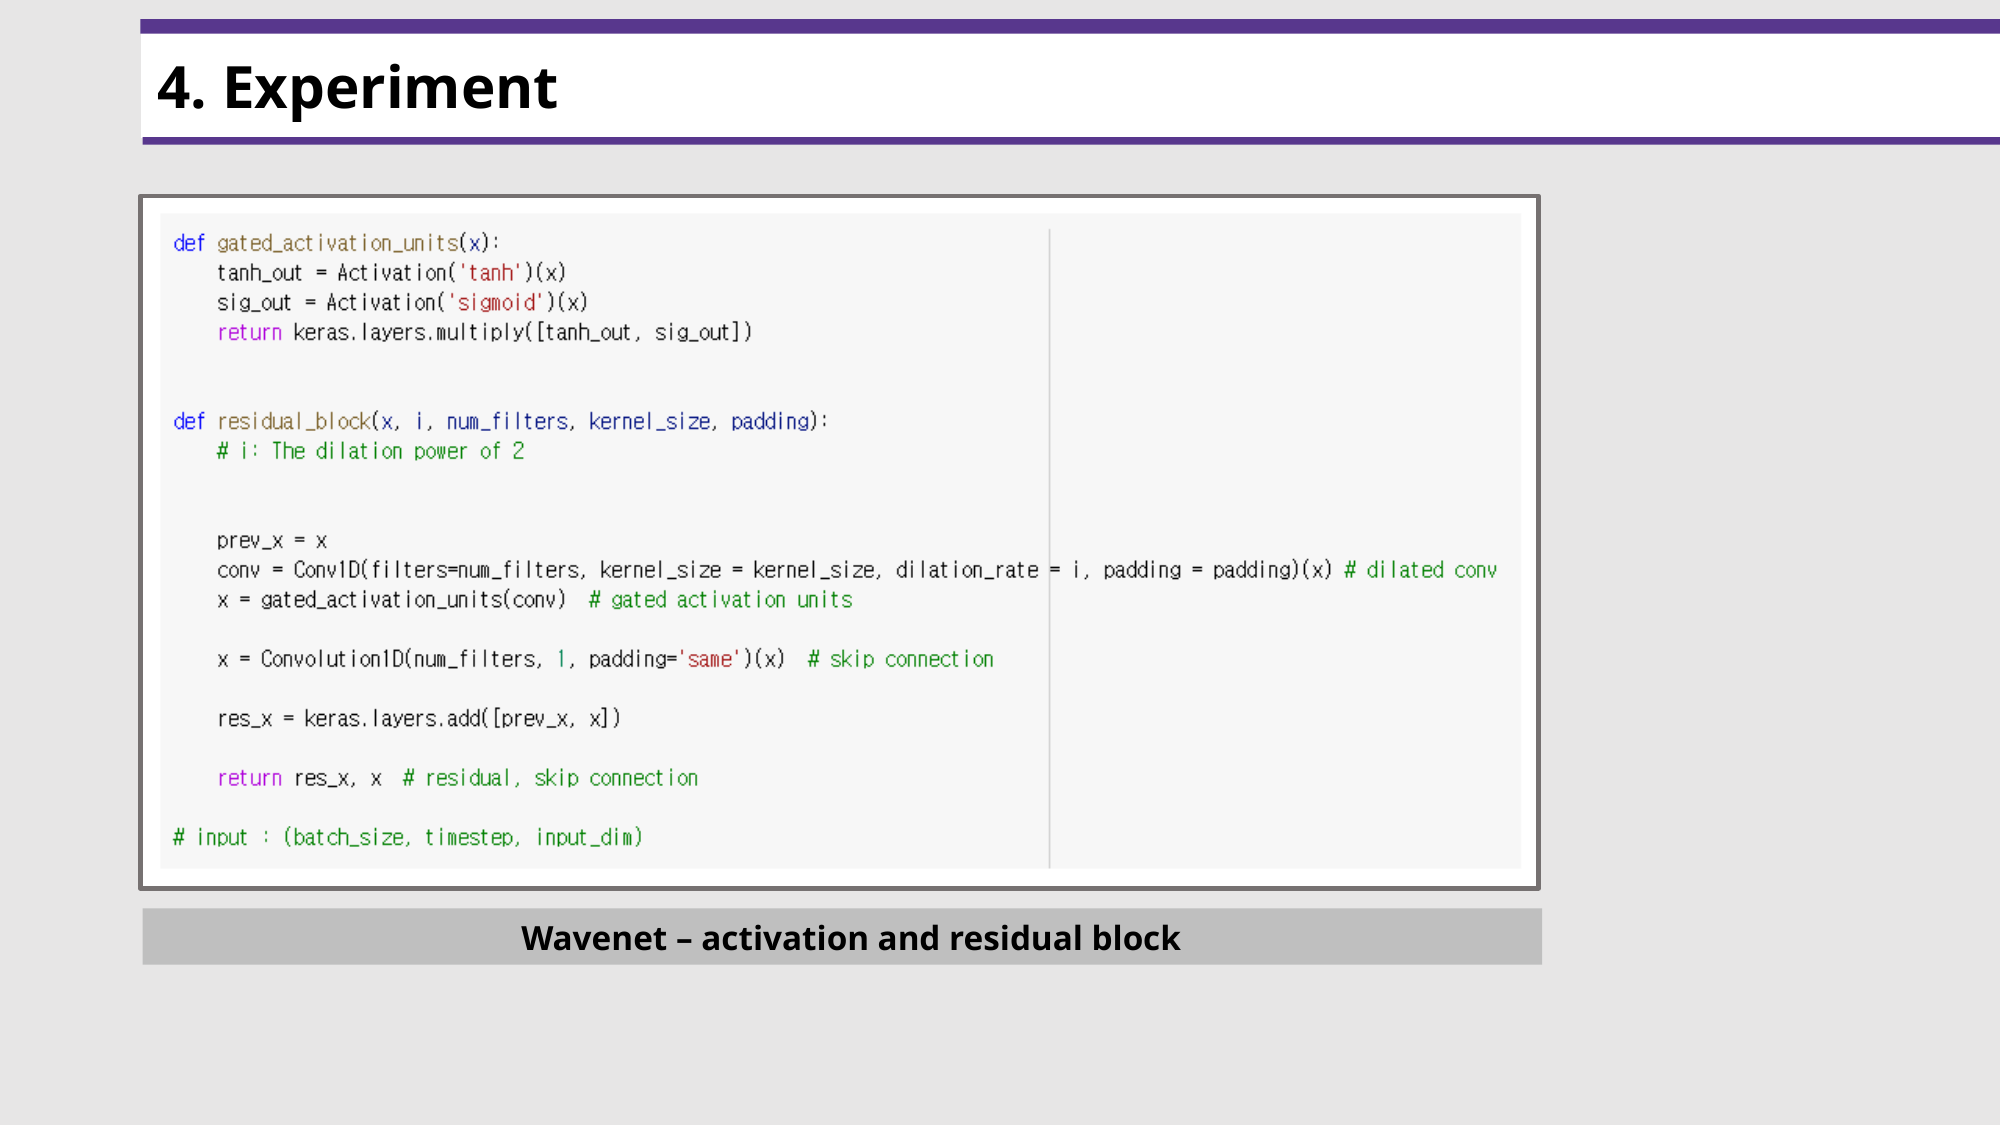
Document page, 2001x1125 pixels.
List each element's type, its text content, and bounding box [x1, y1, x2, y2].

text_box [140, 19, 2000, 145]
text_box [141, 907, 1543, 966]
text_box Wavenet – activation and residual block [166, 909, 1537, 964]
picture [142, 198, 1537, 886]
